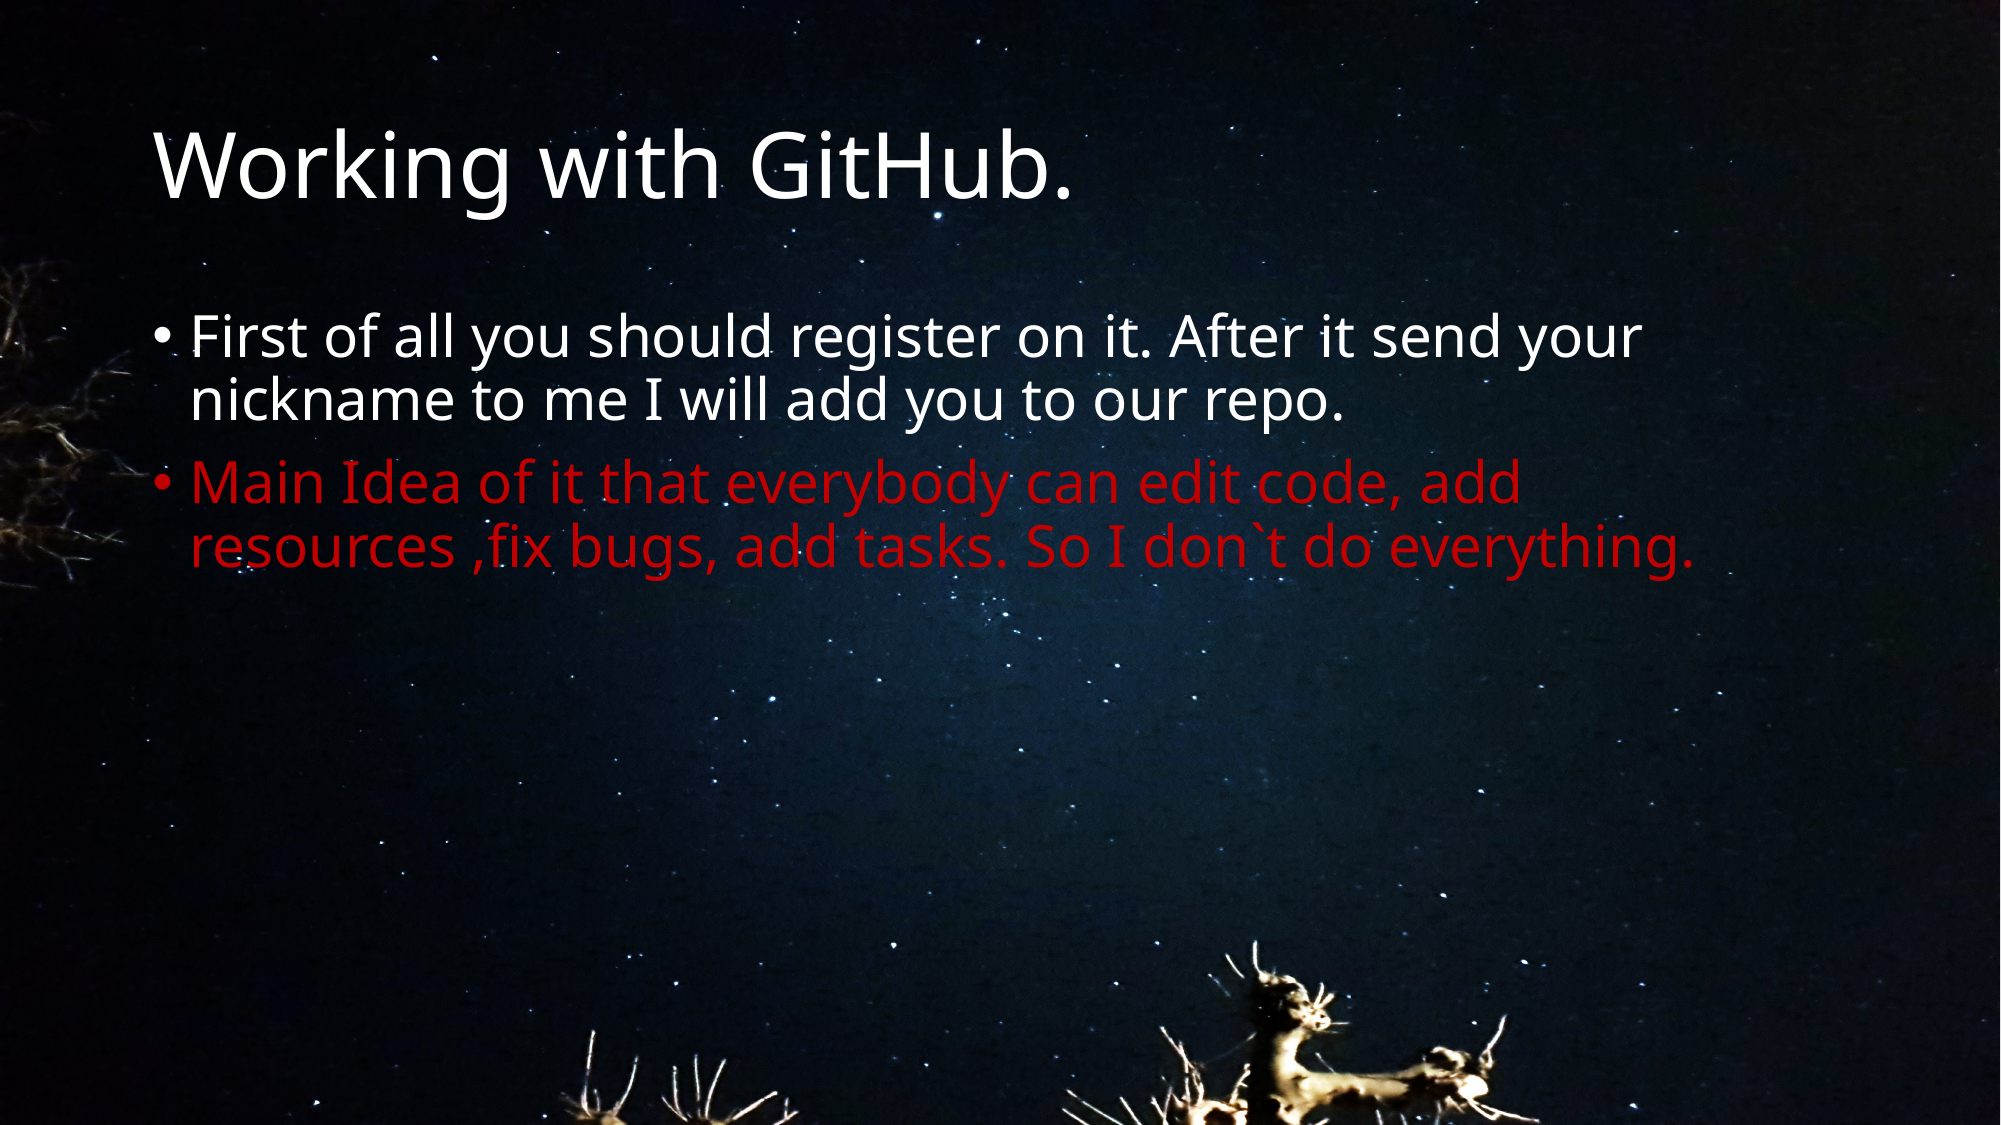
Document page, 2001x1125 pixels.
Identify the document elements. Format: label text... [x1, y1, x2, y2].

title Working with GitHub. [137, 59, 1863, 278]
list First of all you should register on it. After it send your nickname to me I will add you to our repo. Main Idea of it that everybody can edit code, add resources ,fix bugs, add tasks. So I don`t do everything. [137, 299, 1863, 1014]
picture [0, 0, 2001, 1125]
